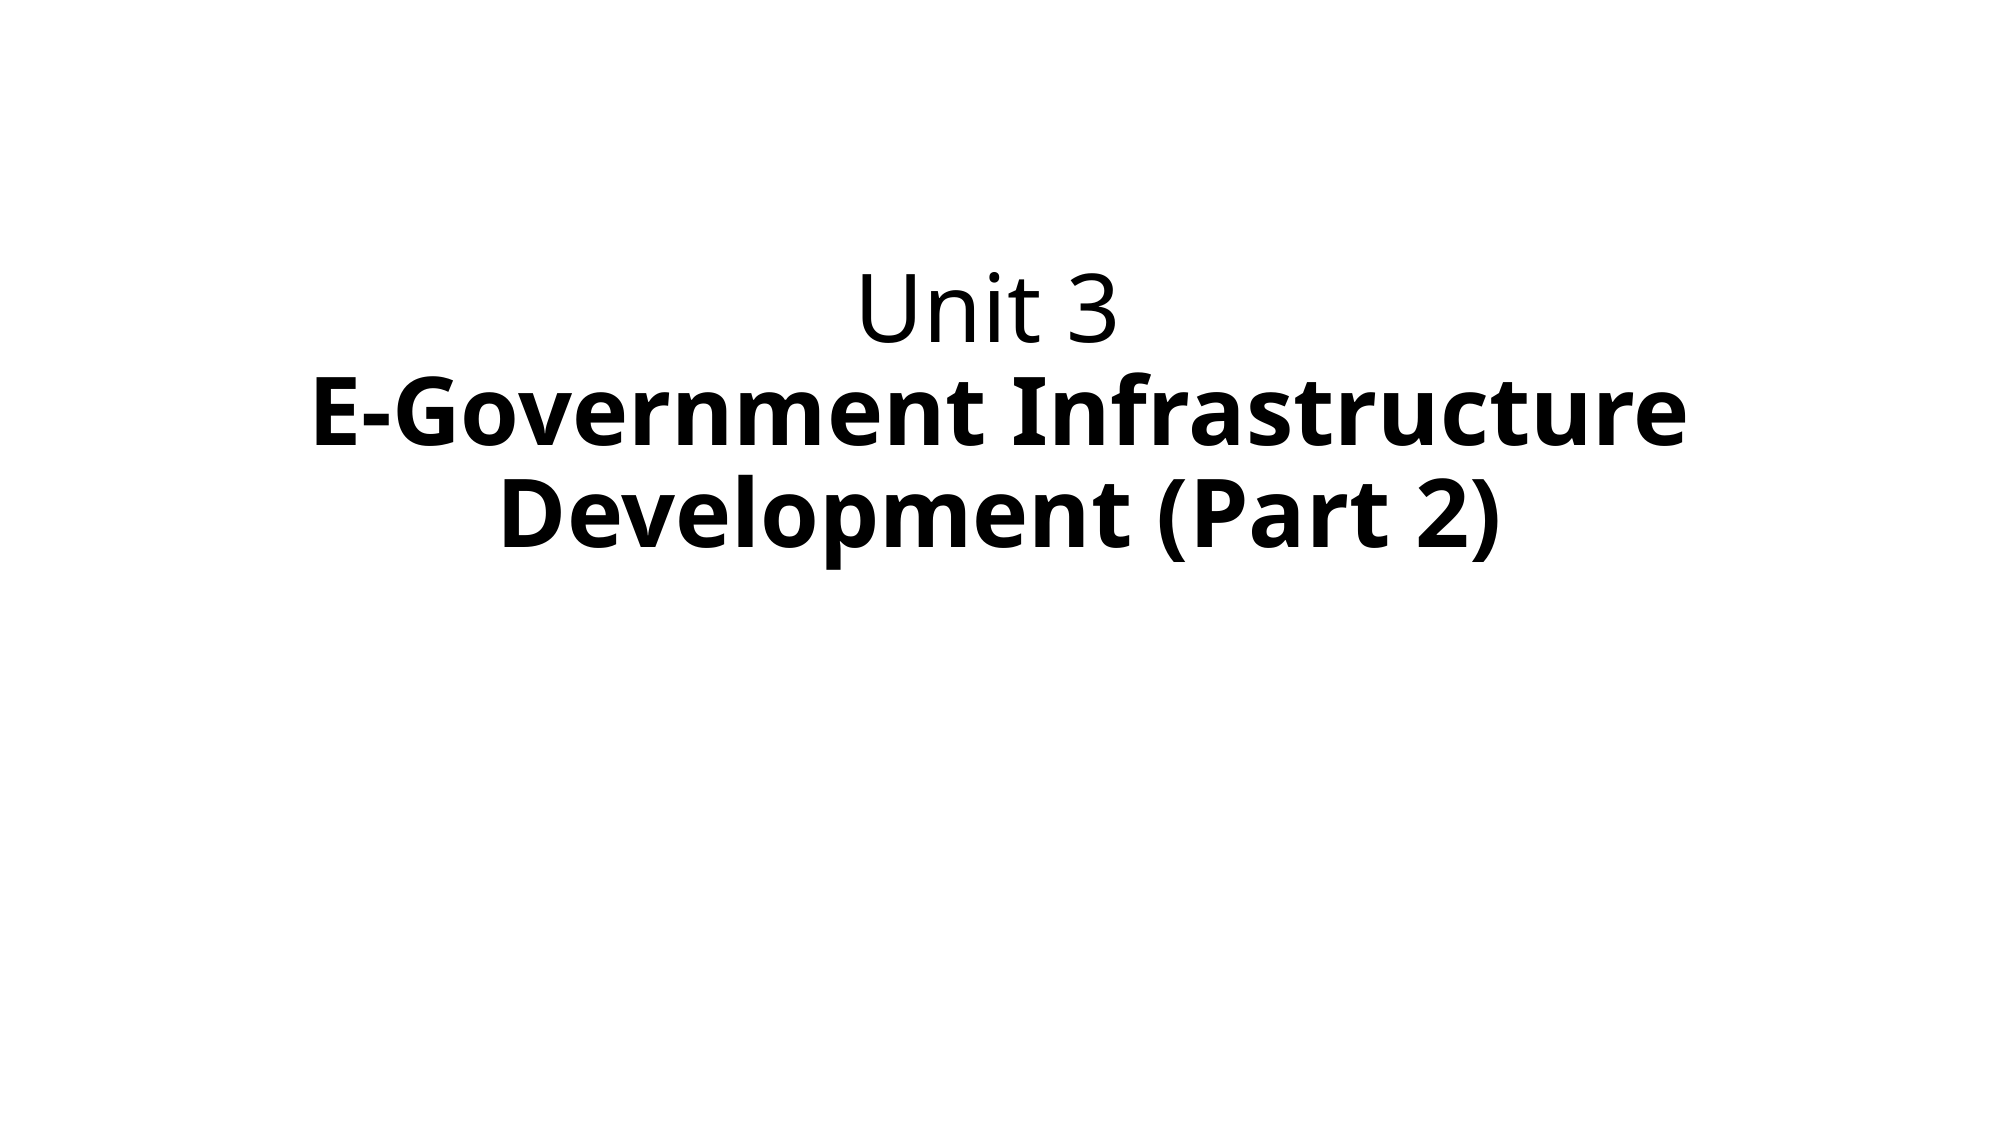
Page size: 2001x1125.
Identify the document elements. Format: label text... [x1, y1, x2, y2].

title Unit 3 E-Government Infrastructure Development (Part 2) [249, 184, 1750, 576]
